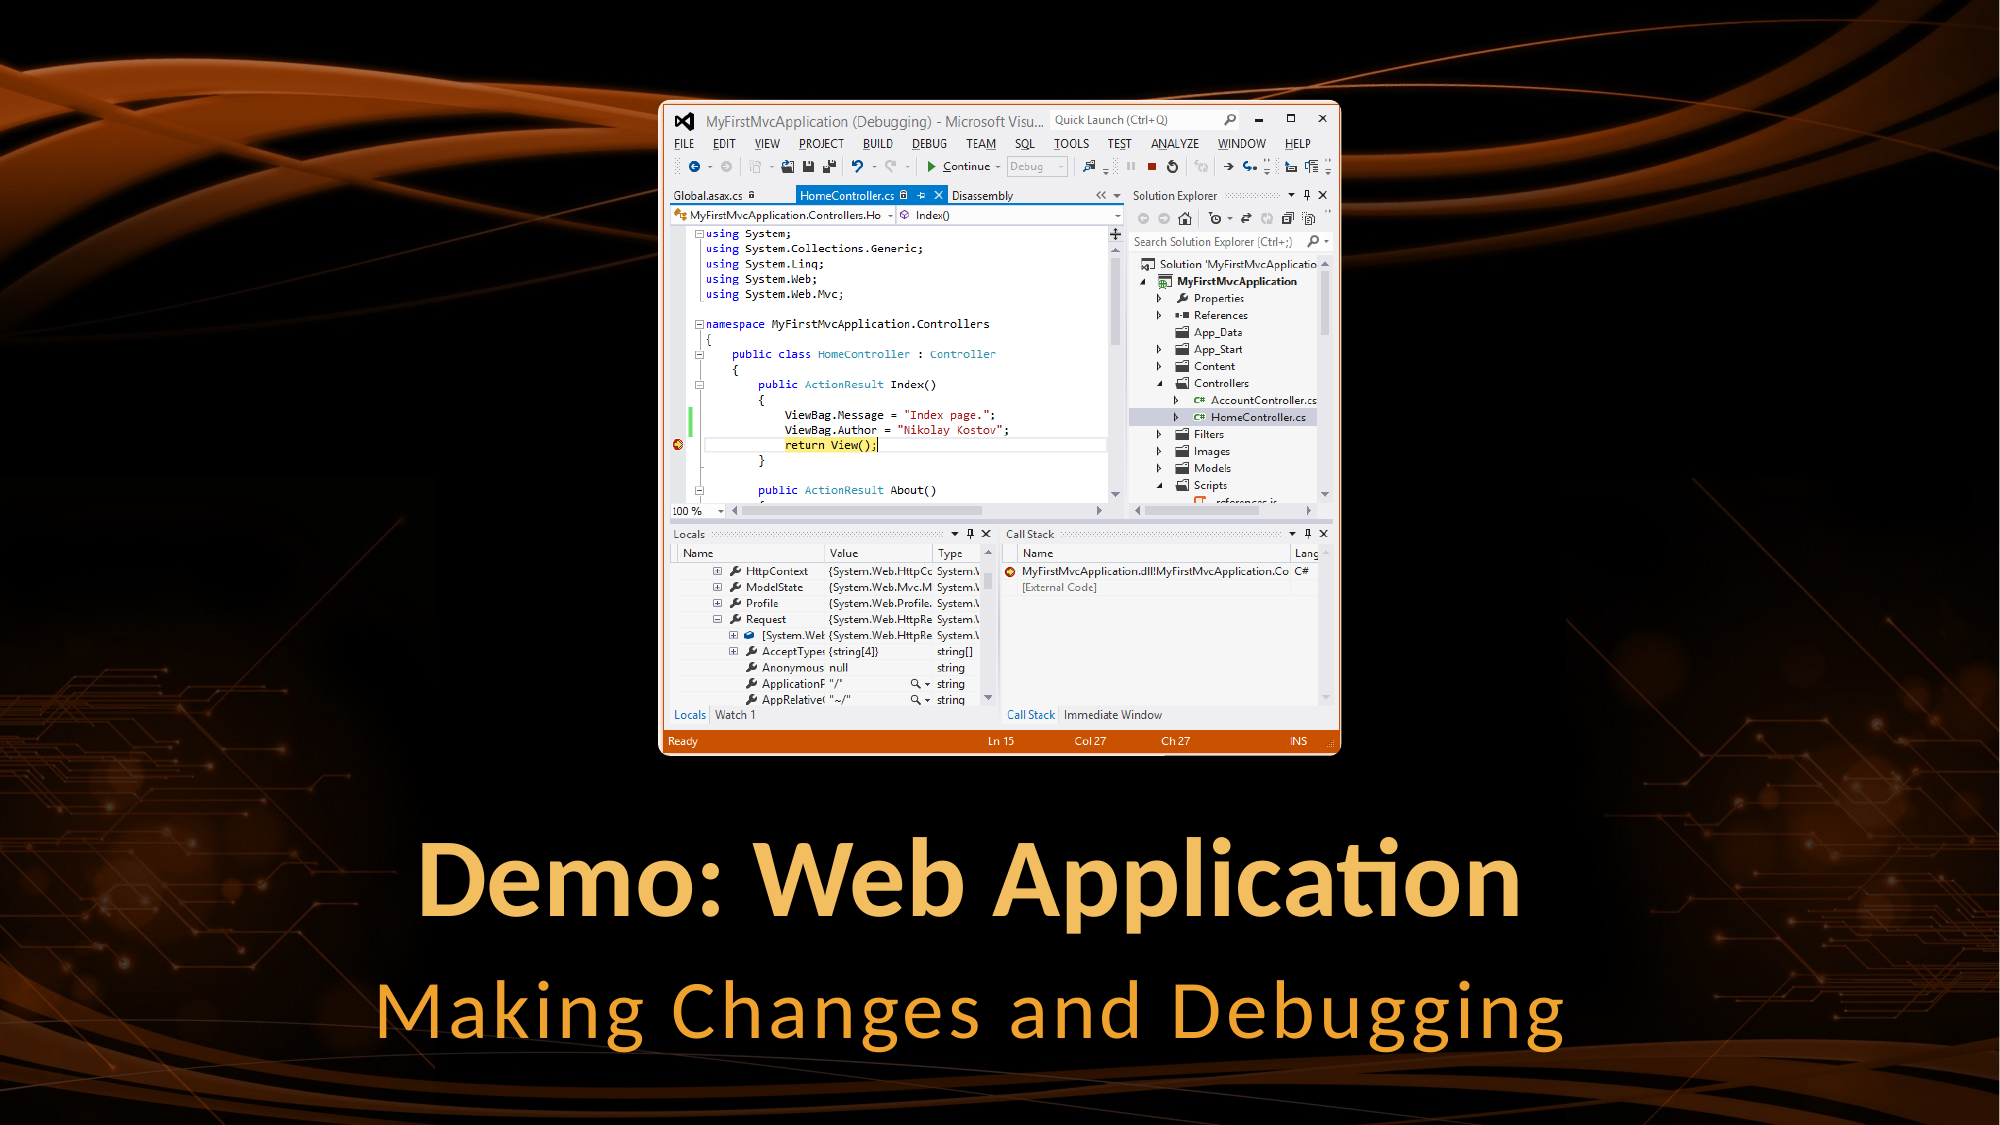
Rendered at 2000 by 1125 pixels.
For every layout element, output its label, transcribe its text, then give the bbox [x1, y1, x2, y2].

list Making Changes and Debugging [237, 944, 1704, 1062]
title Demo: Web Application [237, 812, 1704, 944]
picture [0, 0, 2000, 1125]
